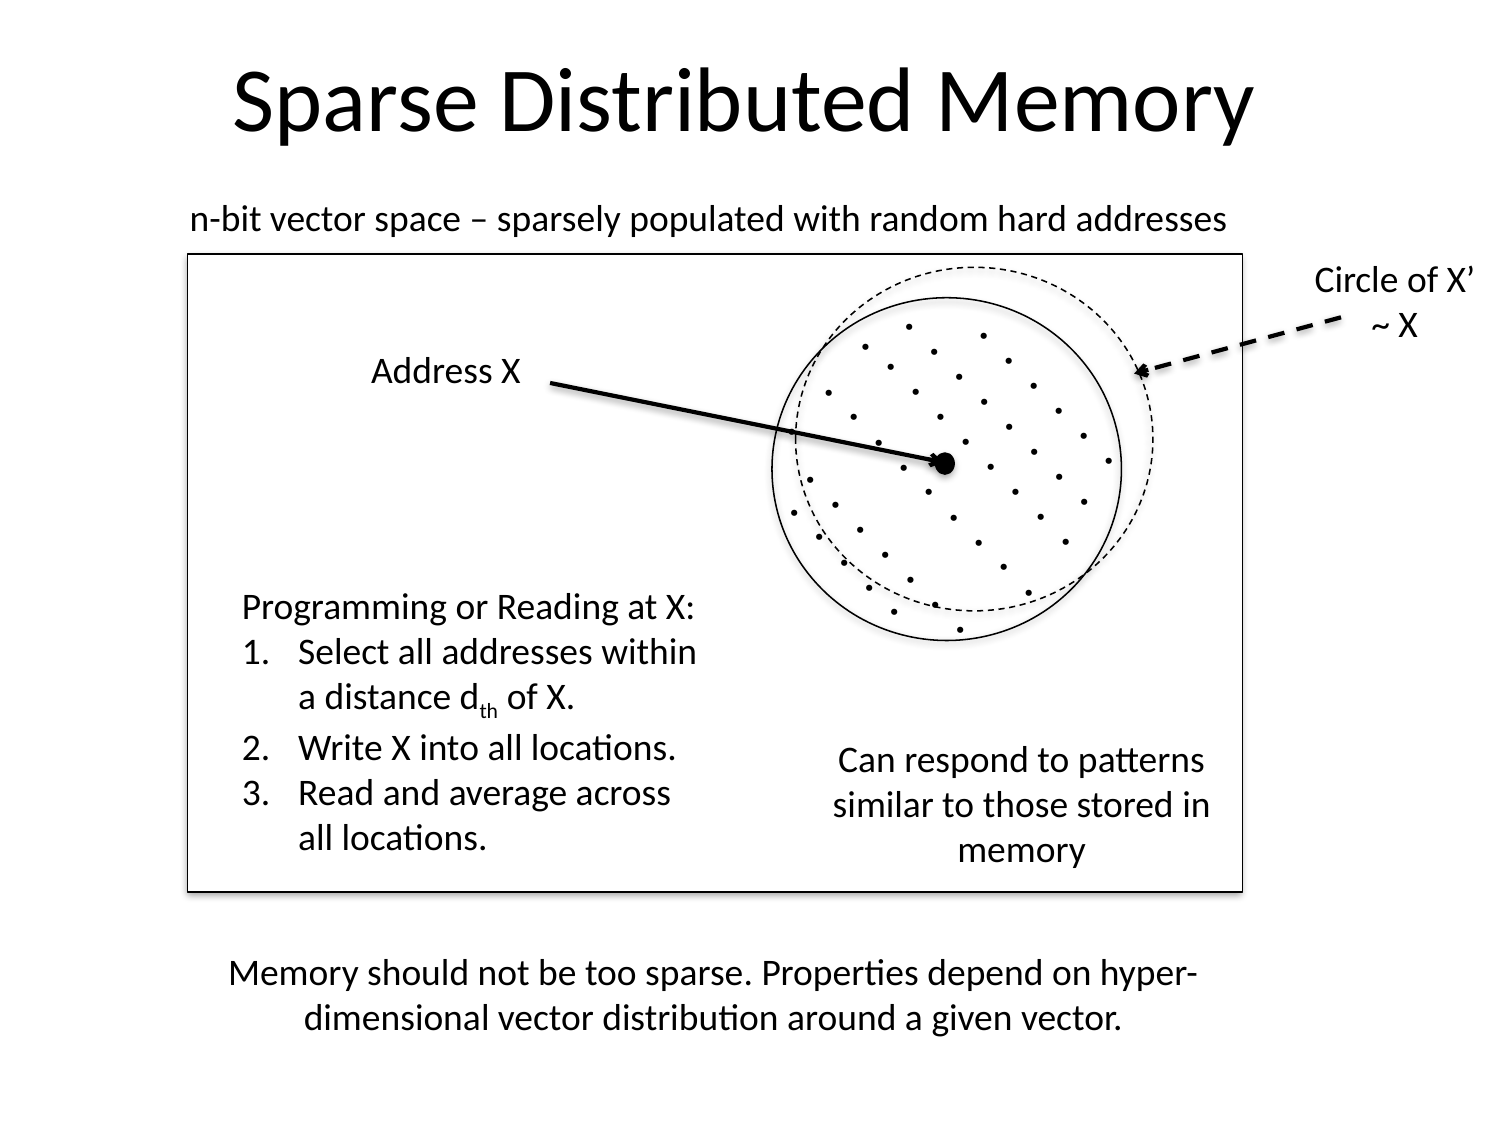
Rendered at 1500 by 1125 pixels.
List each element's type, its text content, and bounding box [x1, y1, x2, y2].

text_box [816, 585, 827, 595]
text_box [1050, 592, 1070, 609]
text_box [771, 471, 793, 513]
text_box Memory should not be too sparse. Properties depend on hyper-dimensional vector distribution around a given vector. [152, 940, 1276, 1046]
text_box Programming or Reading at X: Select all addresses within a distance dth of X. Write X into all locations. Read and average across all locations. [227, 574, 730, 866]
text_box n-bit vector space – sparsely populated with random hard addresses [174, 186, 1259, 247]
text_box . [802, 519, 827, 585]
text_box Circle of X’ ~ X [1293, 247, 1497, 353]
text_box Address X [352, 339, 540, 399]
text_box . [1012, 603, 1050, 640]
text_box . [775, 471, 794, 479]
text_box . [777, 494, 808, 560]
text_box [981, 615, 1012, 638]
text_box [187, 253, 1243, 893]
text_box . [827, 549, 852, 610]
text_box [549, 382, 944, 463]
text_box . [852, 575, 879, 635]
text_box . [877, 594, 915, 660]
text_box Can respond to patterns similar to those stored in memory [816, 728, 1227, 878]
text_box . [943, 616, 981, 677]
title Sparse Distributed Memory [43, 1, 1446, 189]
text_box . [793, 479, 798, 494]
text_box . [1075, 580, 1087, 589]
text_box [1133, 317, 1342, 374]
text_box . [918, 611, 943, 652]
text_box [795, 358, 812, 381]
text_box [797, 266, 1154, 612]
